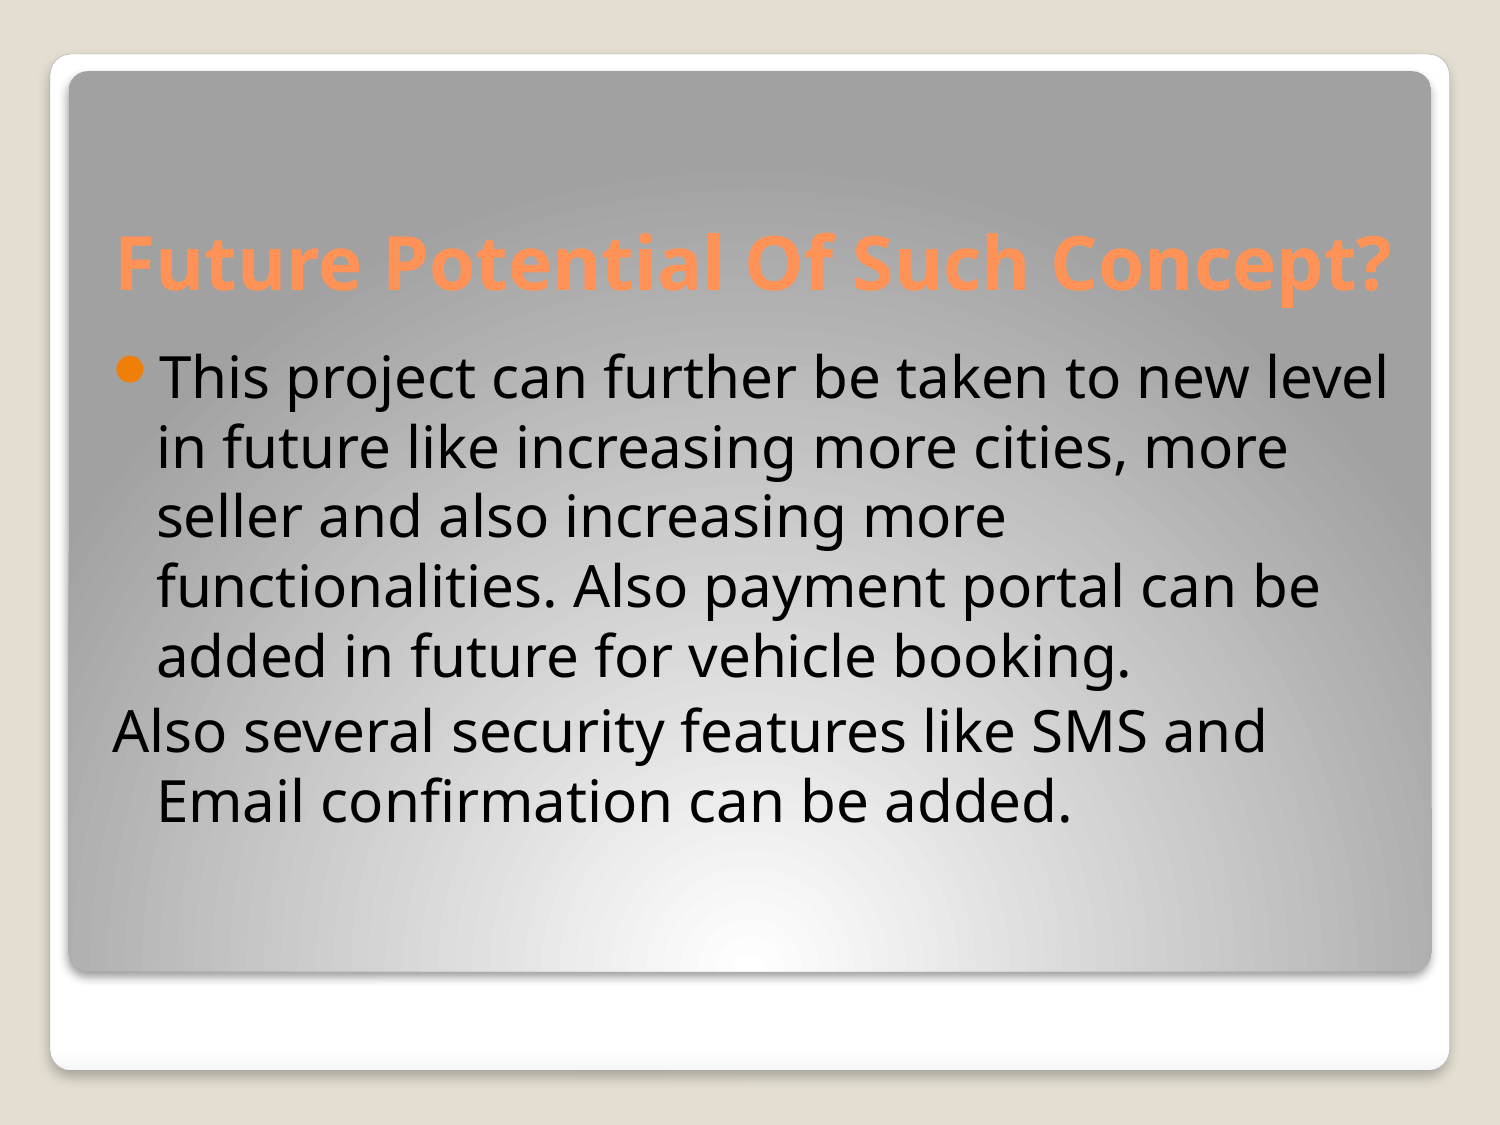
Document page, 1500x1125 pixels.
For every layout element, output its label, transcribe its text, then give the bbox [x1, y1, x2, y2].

list This project can further be taken to new level in future like increasing more cities, more seller and also increasing more functionalities. Also payment portal can be added in future for vehicle booking. Also several security features like SMS and Email confirmation can be added. [82, 324, 1425, 963]
title Future Potential Of Such Concept? [82, 87, 1425, 313]
